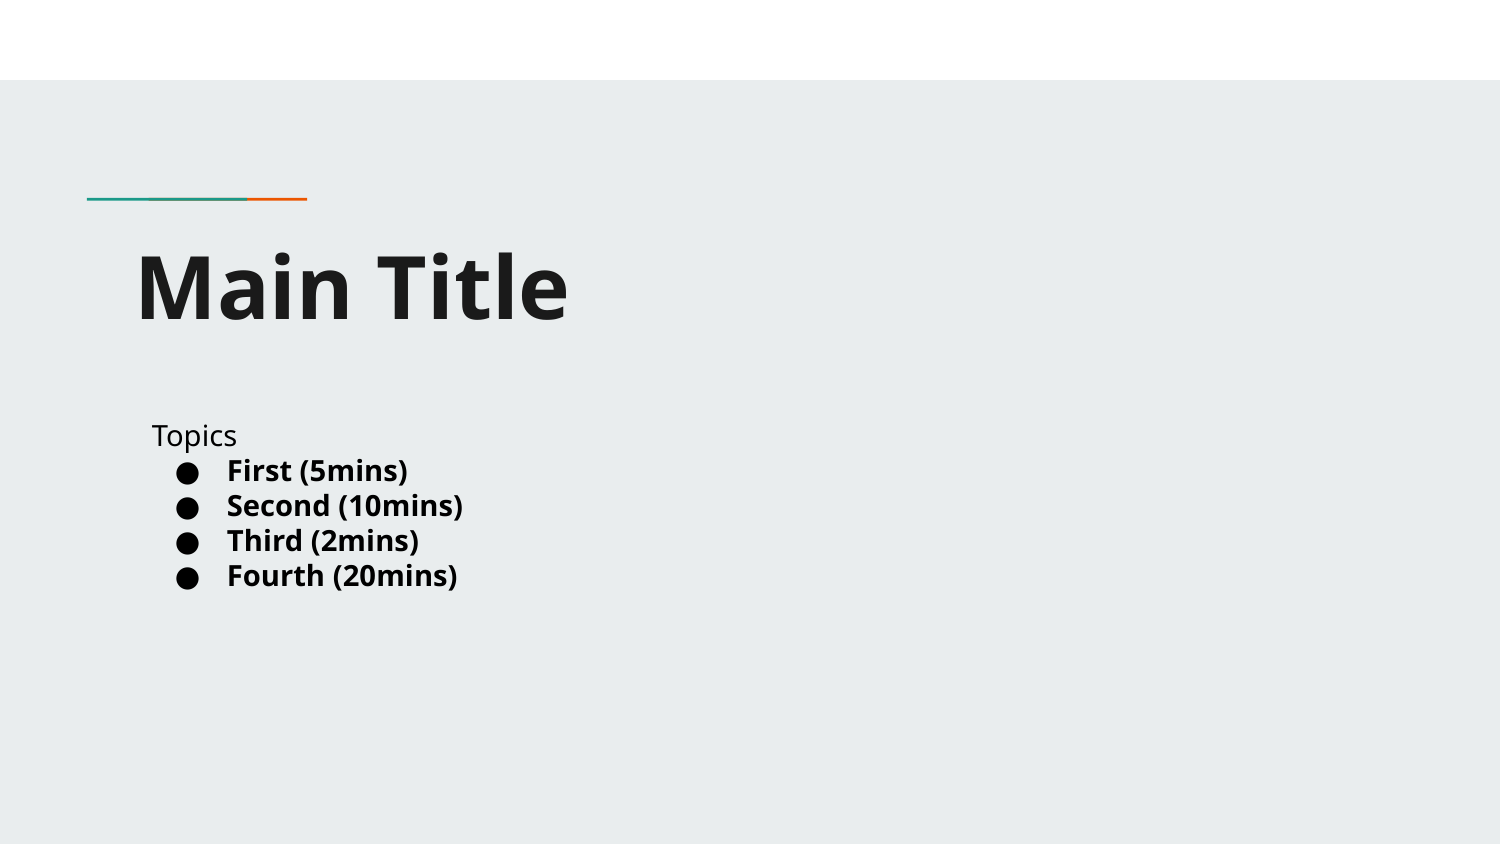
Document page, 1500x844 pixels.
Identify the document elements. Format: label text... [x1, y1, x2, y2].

text_box Topics First (5mins) Second (10mins) Third (2mins) Fourth (20mins) [136, 402, 1399, 608]
title Main Title [119, 216, 1381, 355]
